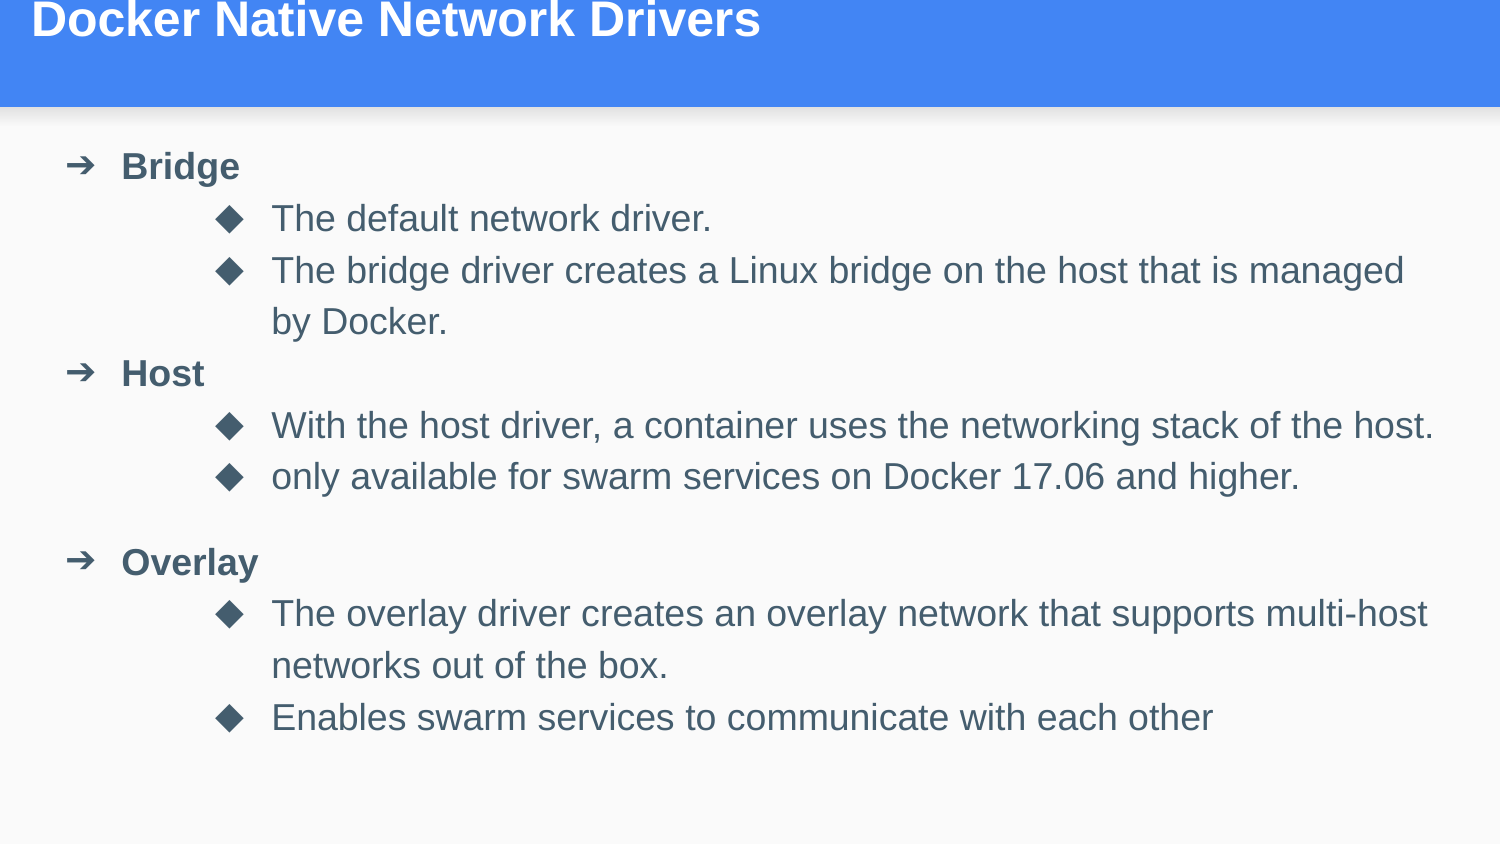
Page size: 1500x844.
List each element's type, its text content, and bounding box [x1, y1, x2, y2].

title Docker Native Network Drivers [16, 2, 1464, 102]
text_box Bridge The default network driver. The bridge driver creates a Linux bridge on the host that is managed by Docker. Host With the host driver, a container uses the networking stack of the host. only available for swarm services on Docker 17.06 and higher. Overlay The overlay driver creates an overlay network that supports multi-host networks out of the box. Enables swarm services to communicate with each other [31, 127, 1469, 827]
